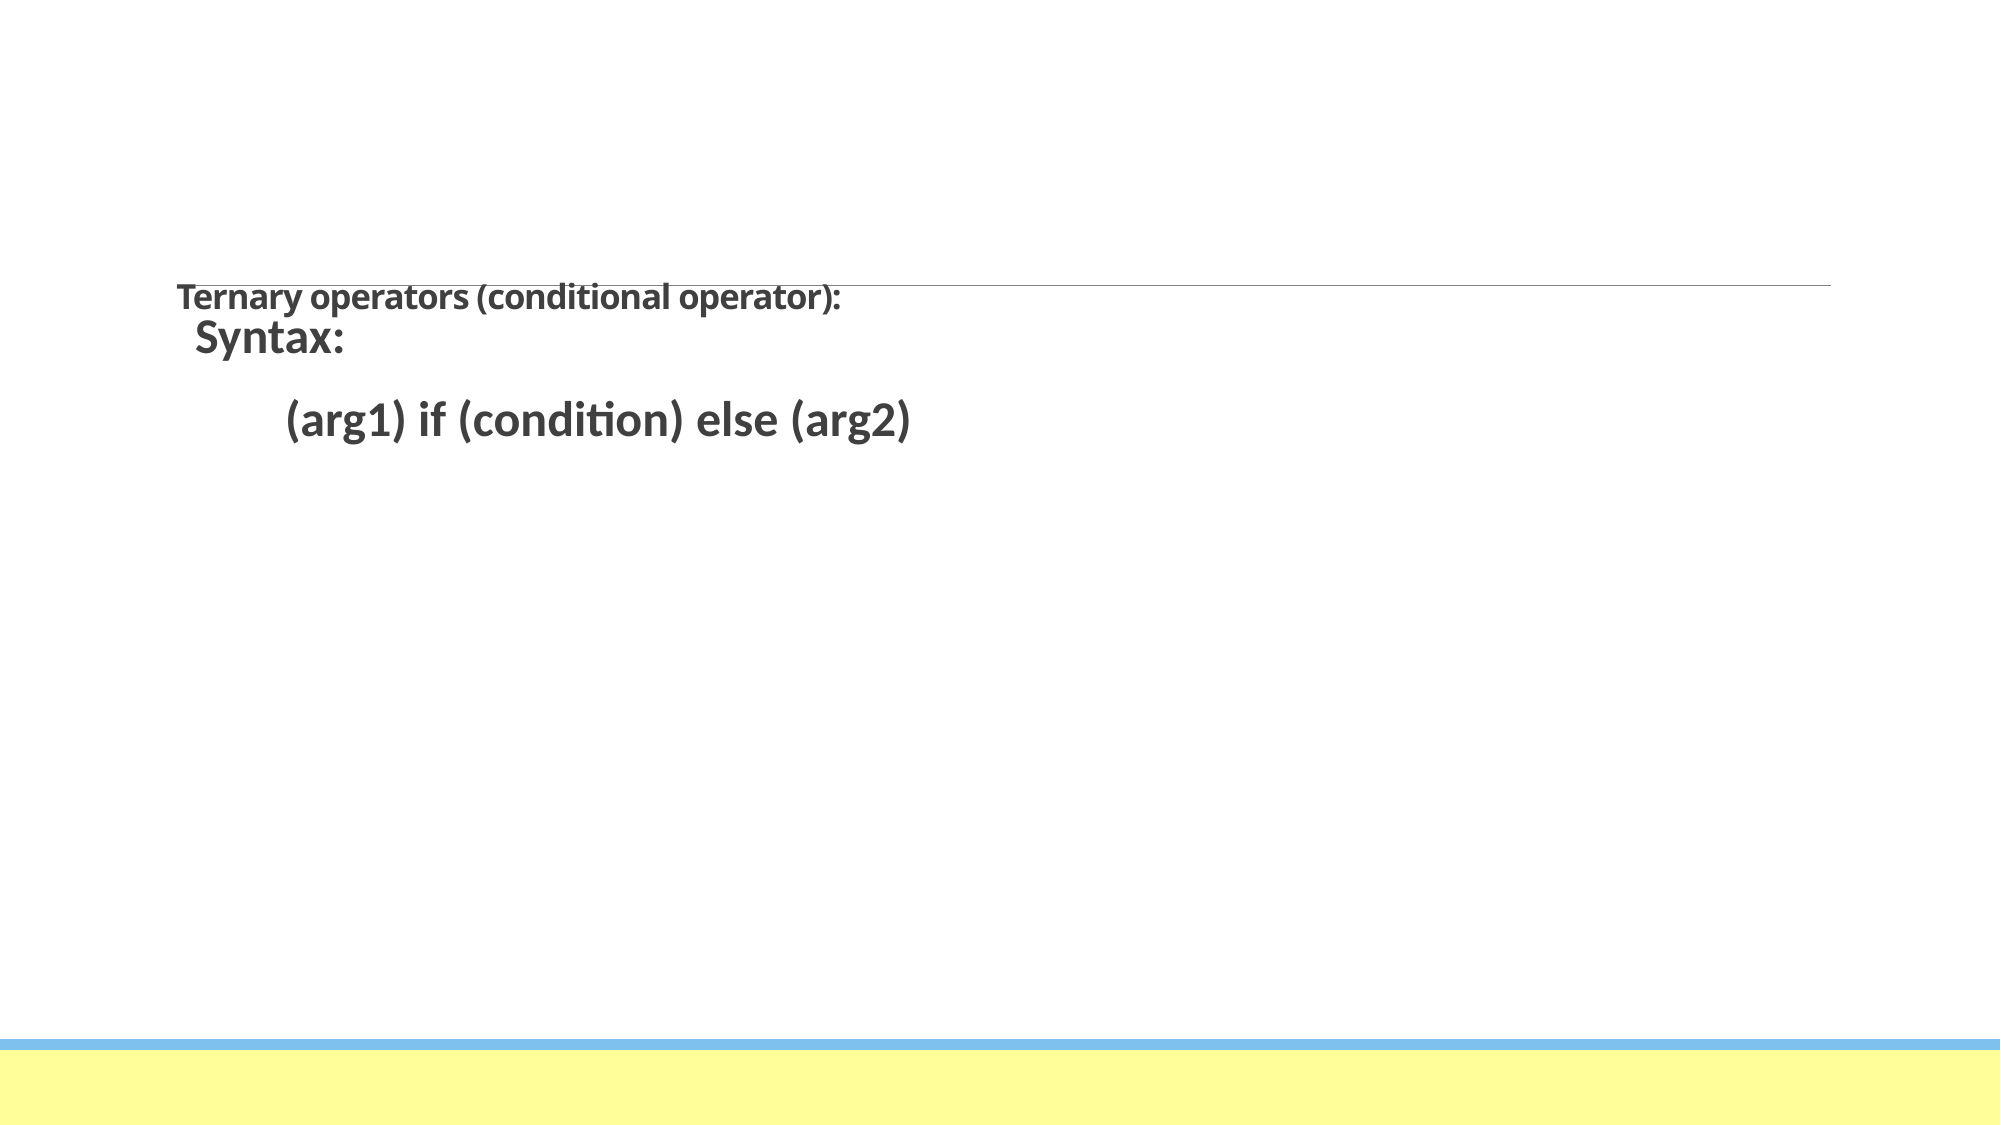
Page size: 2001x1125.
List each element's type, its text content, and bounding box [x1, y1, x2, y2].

title Ternary operators (conditional operator): [161, 140, 1812, 379]
list Syntax: (arg1) if (condition) else (arg2) [180, 302, 1830, 963]
